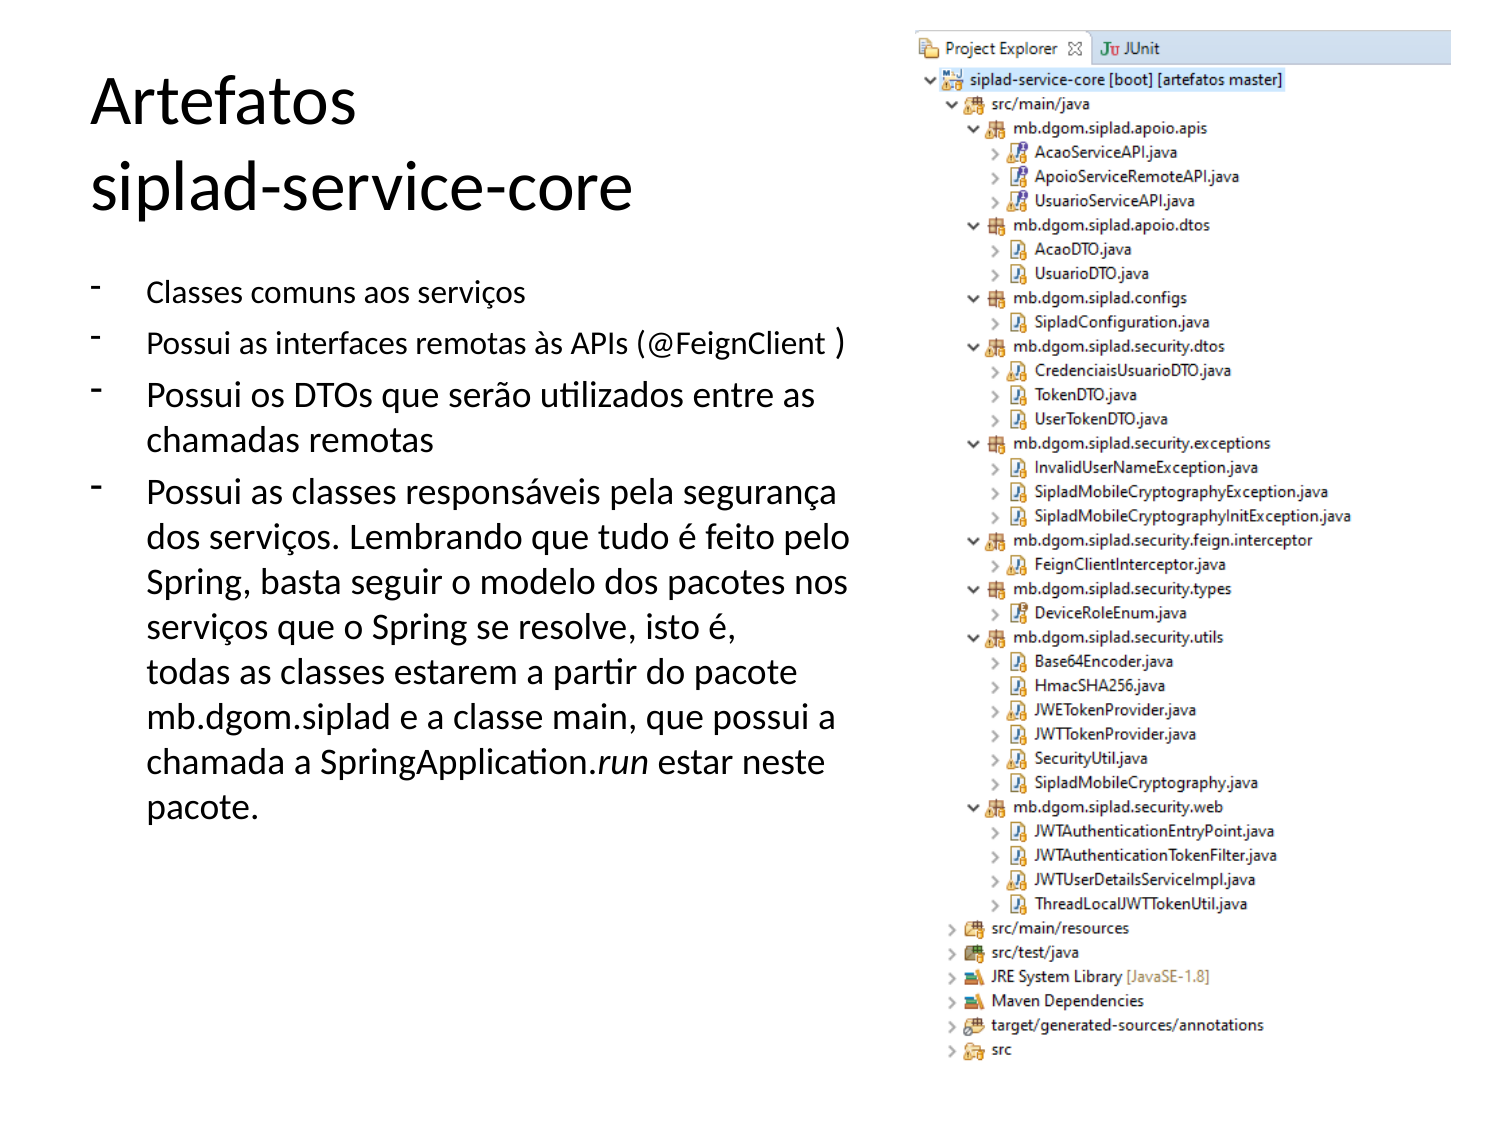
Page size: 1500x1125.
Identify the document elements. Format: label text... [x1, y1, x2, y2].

picture [915, 30, 1451, 1063]
list Classes comuns aos serviços Possui as interfaces remotas às APIs (@FeignClient ) Possui os DTOs que serão utilizados entre as chamadas remotas Possui as classes responsáveis pela segurança dos serviços. Lembrando que tudo é feito pelo Spring, basta seguir o modelo dos pacotes nos serviços que o Spring se resolve, isto é, todas as classes estarem a partir do pacote mb.dgom.siplad e a classe main, que possui a chamada a SpringApplication.run estar neste pacote. [75, 262, 909, 1005]
title Artefatos siplad-service-core [75, 45, 909, 233]
